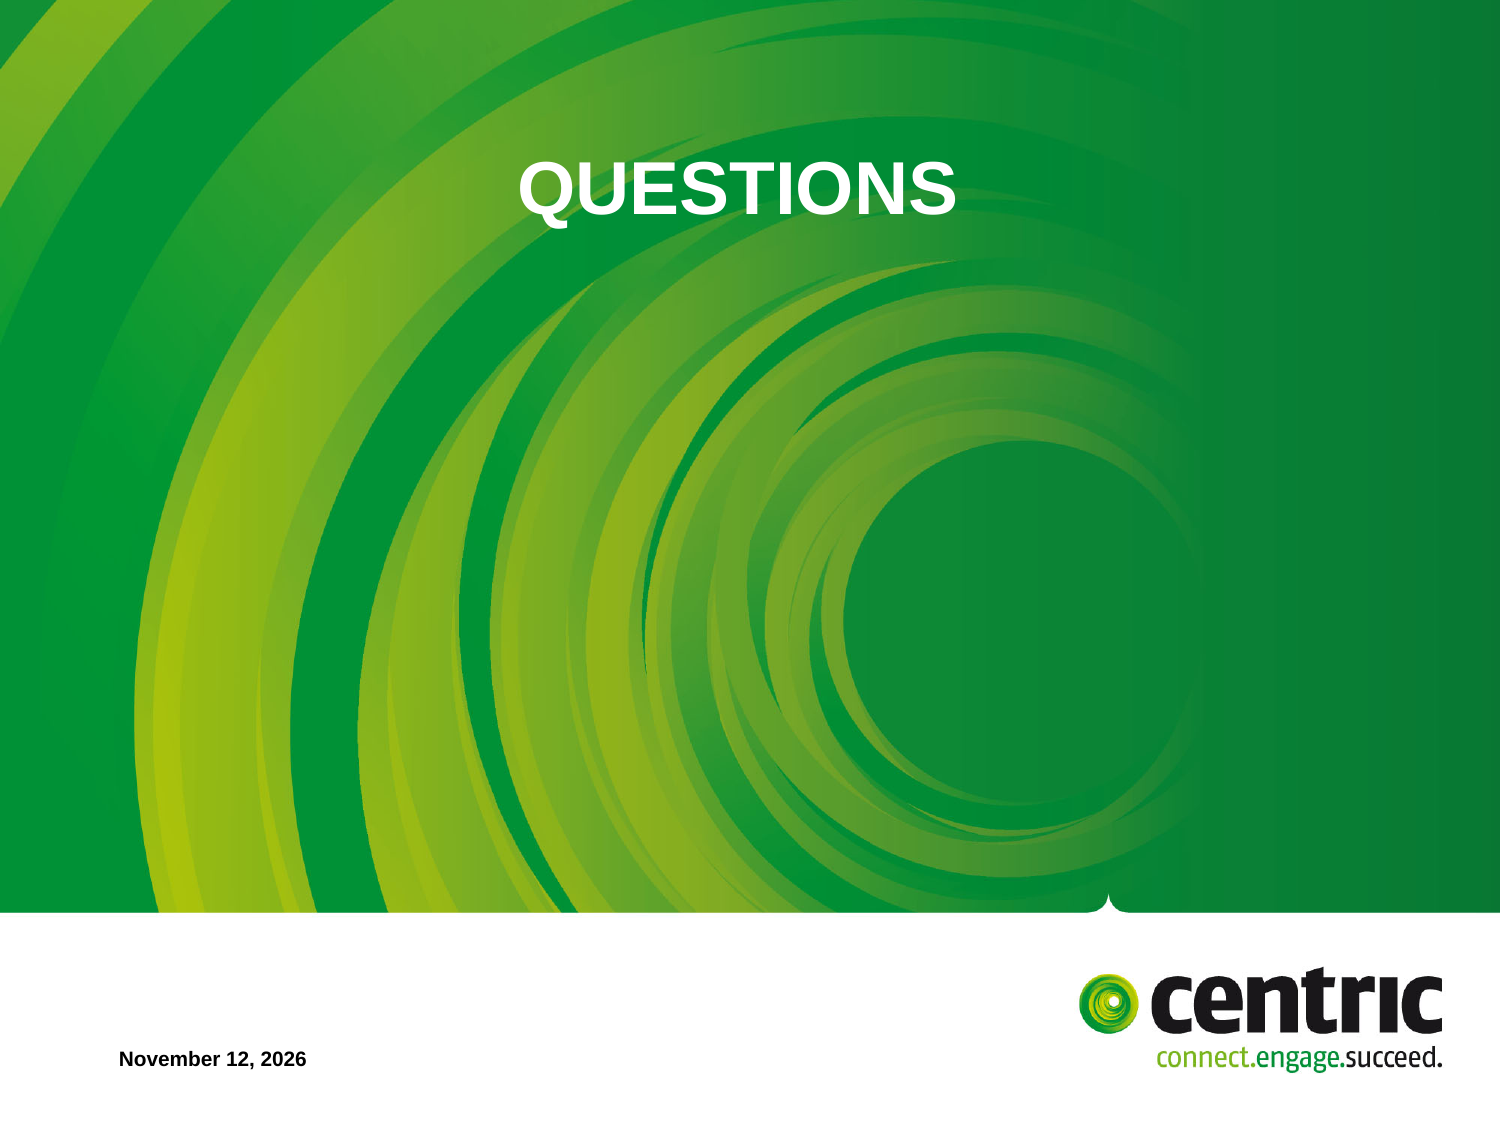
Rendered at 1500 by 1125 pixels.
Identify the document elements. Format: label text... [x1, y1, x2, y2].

title Questions [100, 106, 1376, 348]
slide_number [104, 1040, 455, 1075]
picture [0, 0, 1500, 1125]
